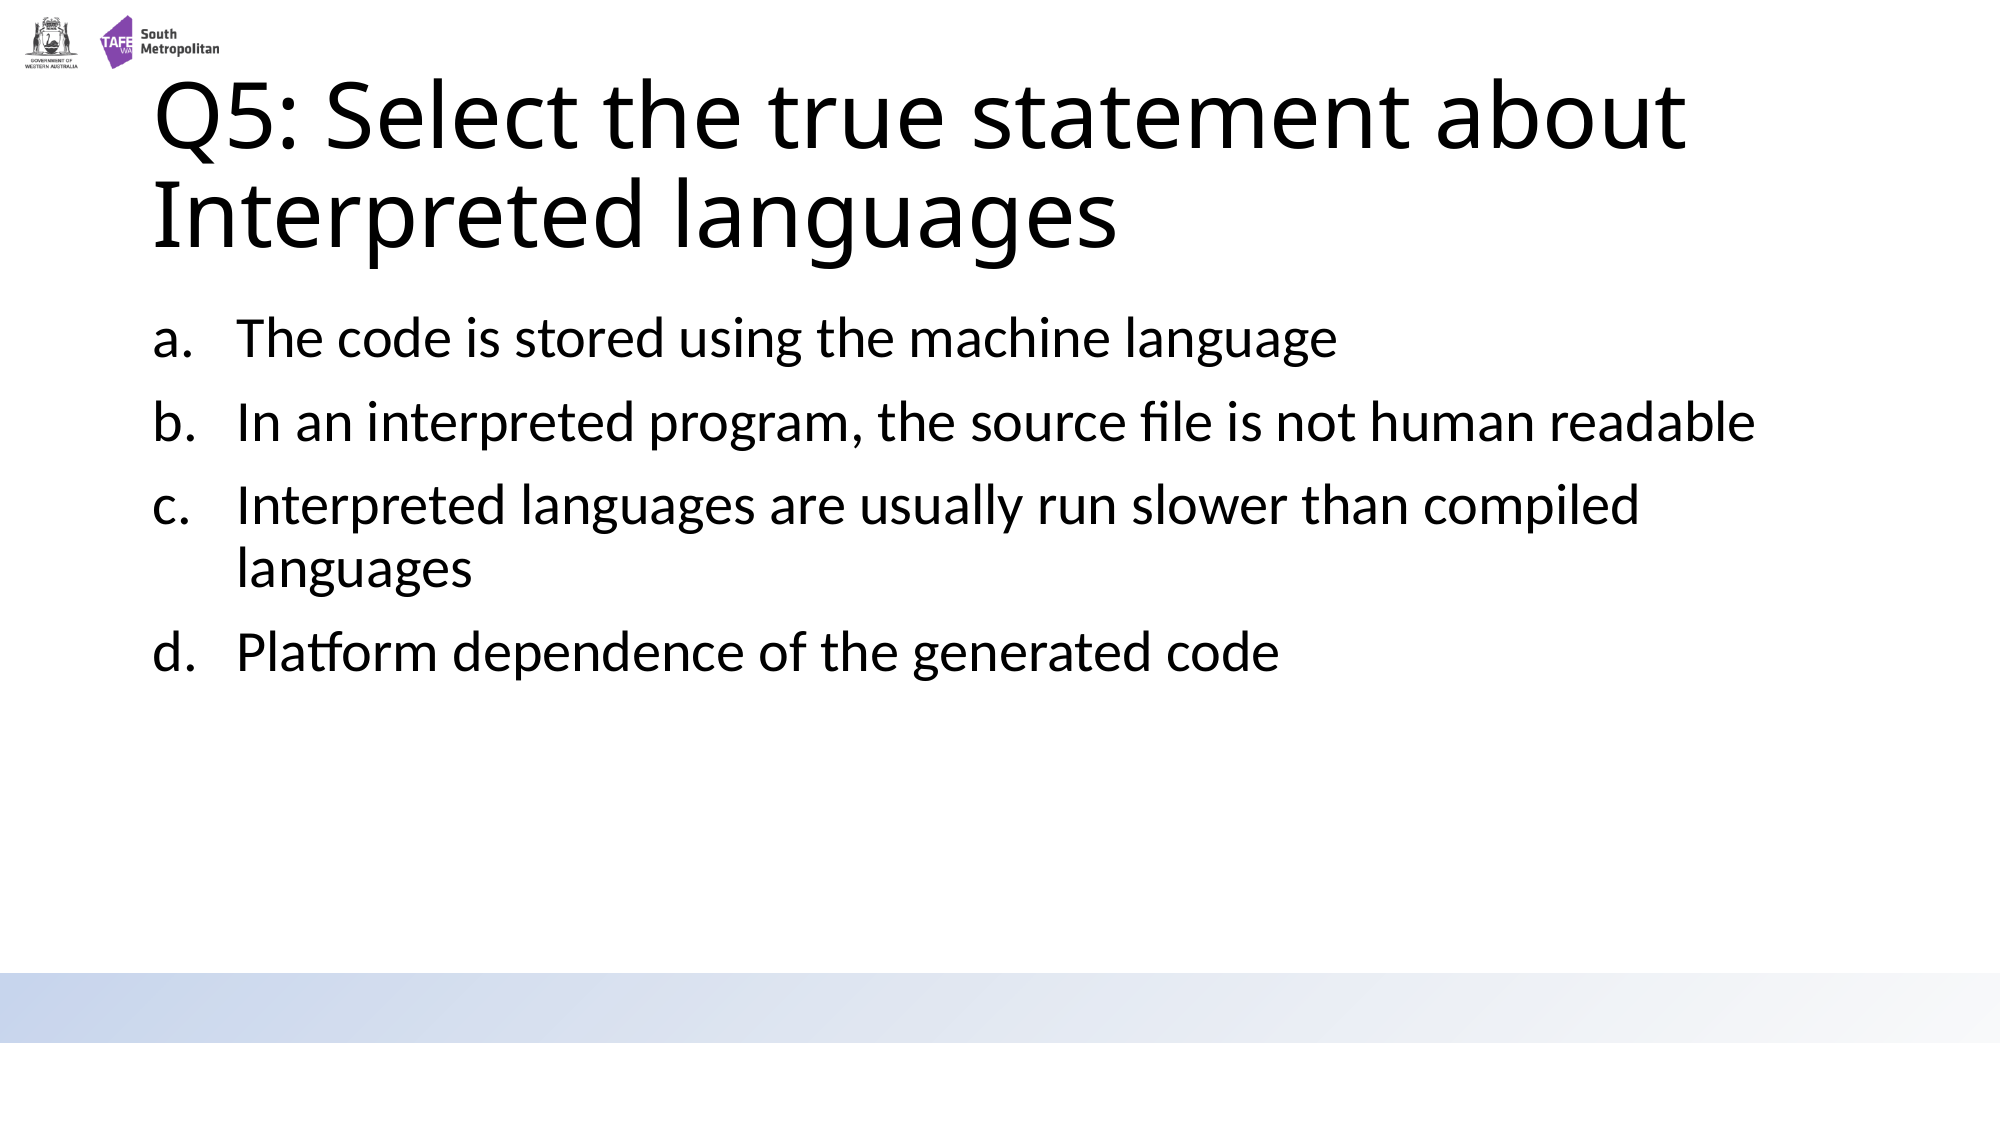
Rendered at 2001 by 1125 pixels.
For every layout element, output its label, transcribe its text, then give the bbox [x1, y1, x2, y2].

list The code is stored using the machine language In an interpreted program, the source file is not human readable Interpreted languages are usually run slower than compiled languages Platform dependence of the generated code [137, 299, 1863, 1014]
picture [25, 15, 219, 69]
title Q5: Select the true statement about Interpreted languages [137, 59, 1863, 278]
